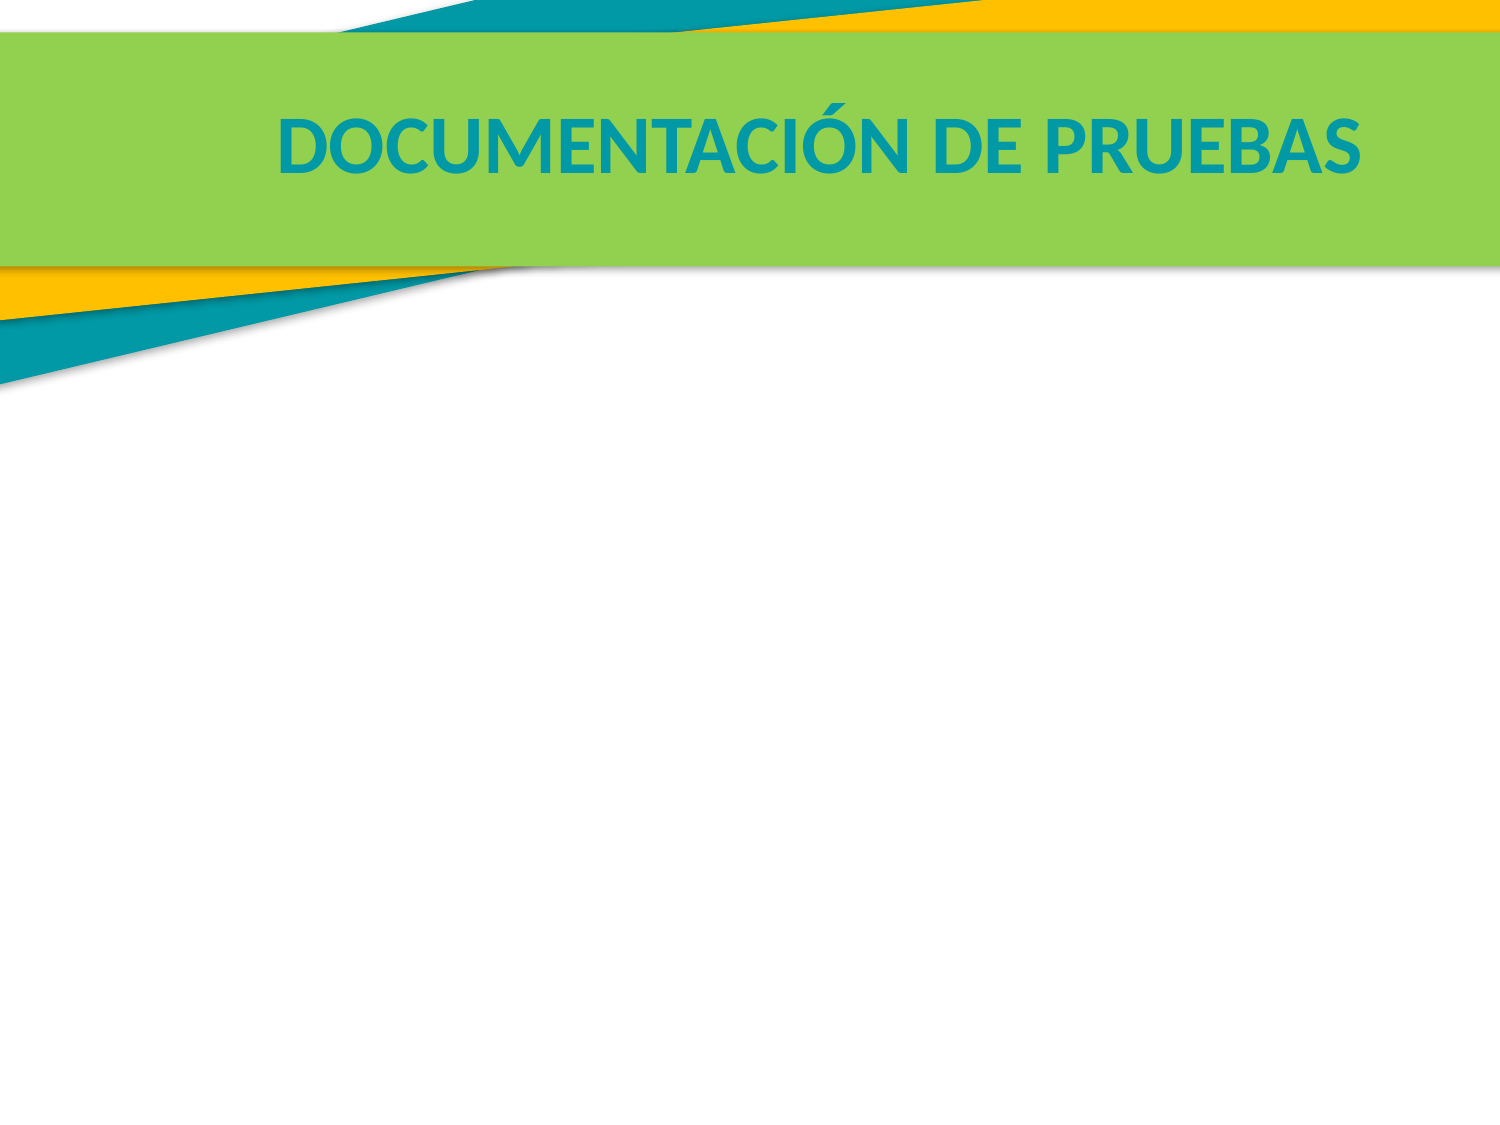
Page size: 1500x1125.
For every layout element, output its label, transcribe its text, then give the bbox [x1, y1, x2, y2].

text_box DOCUMENTACIÓN DE PRUEBAS [261, 82, 1378, 198]
